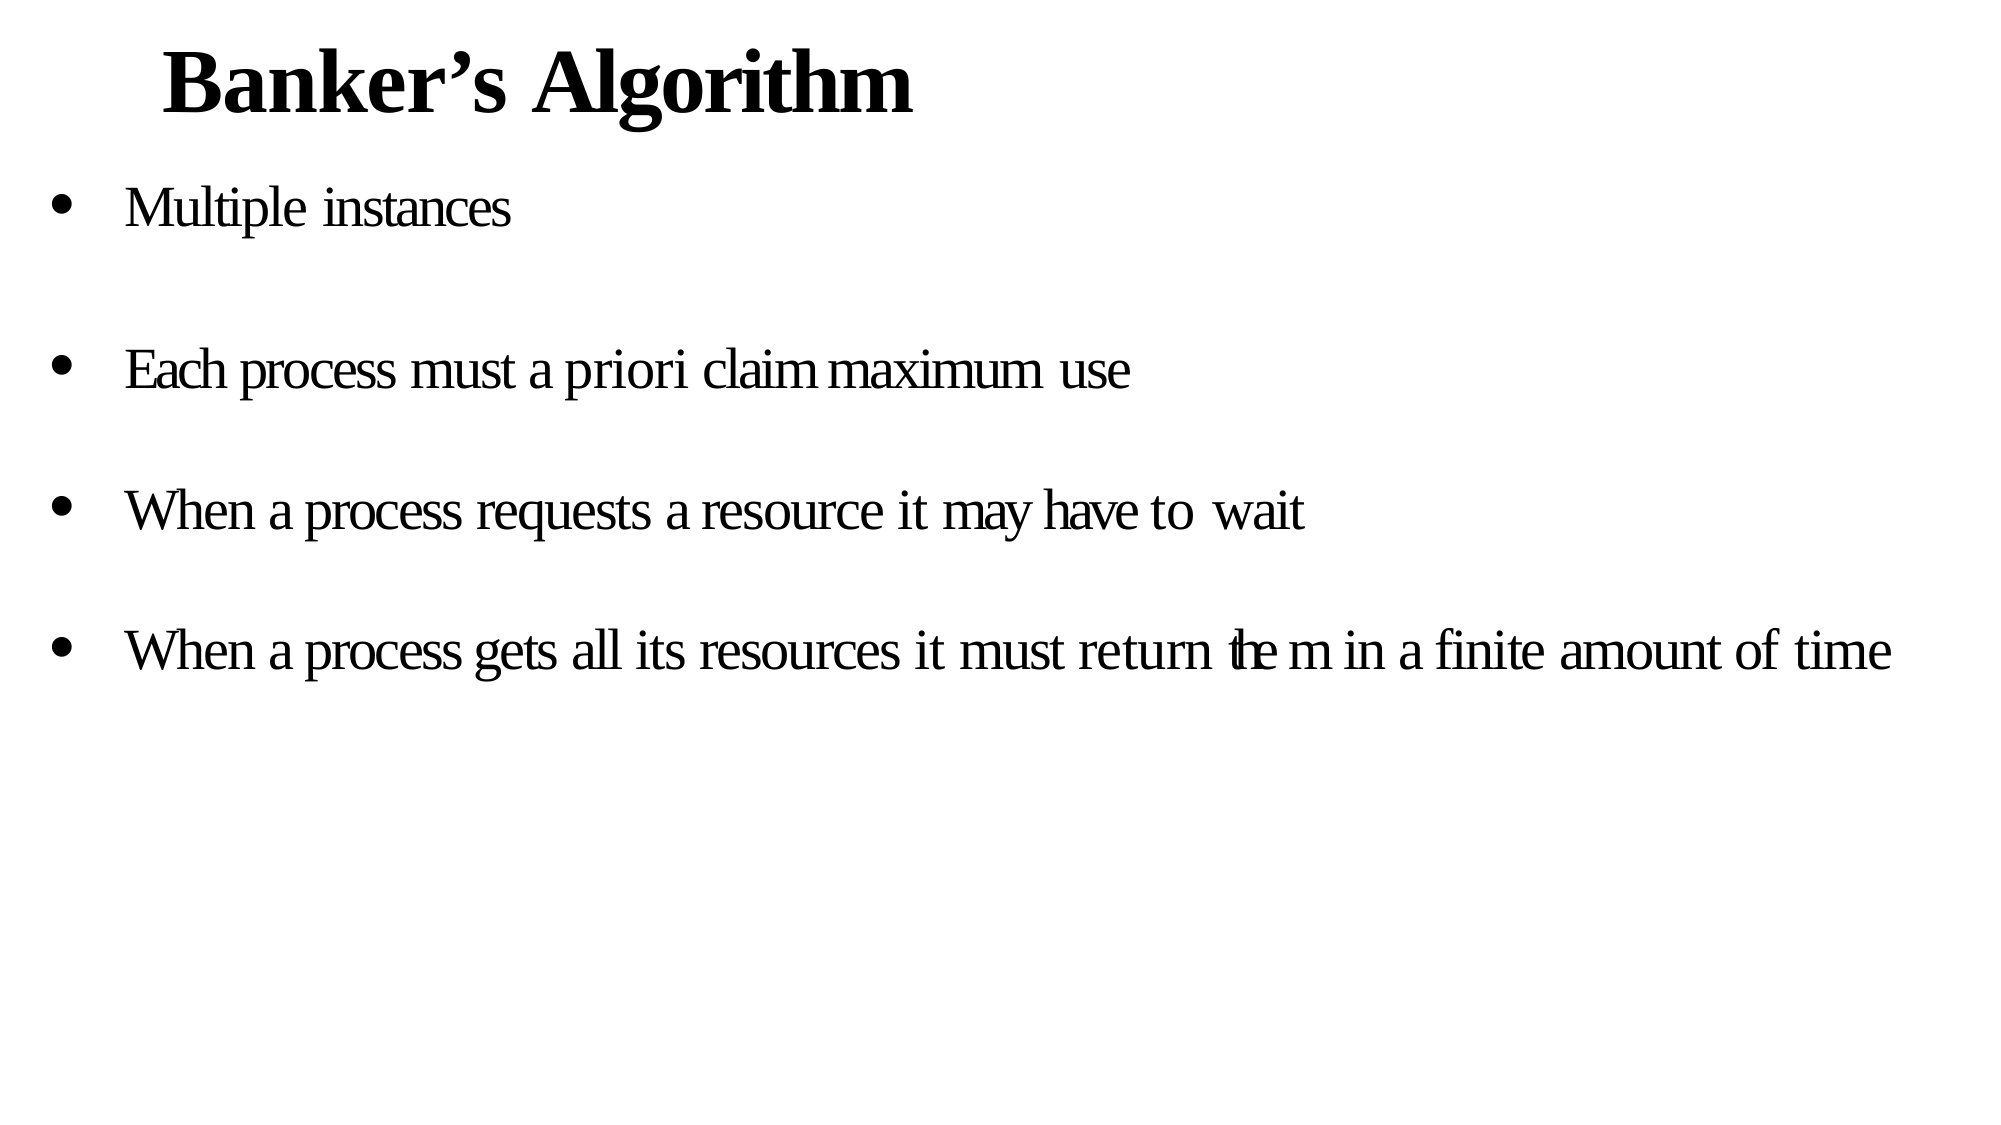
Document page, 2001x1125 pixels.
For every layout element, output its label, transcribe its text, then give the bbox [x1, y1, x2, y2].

title Banker’s Algorithm [147, 13, 1723, 153]
list Multiple instances Each process must a priori claim maximum use When a process requests a resource it may have to wait When a process gets all its resources it must return the m in a finite amount of time [32, 160, 2000, 1095]
